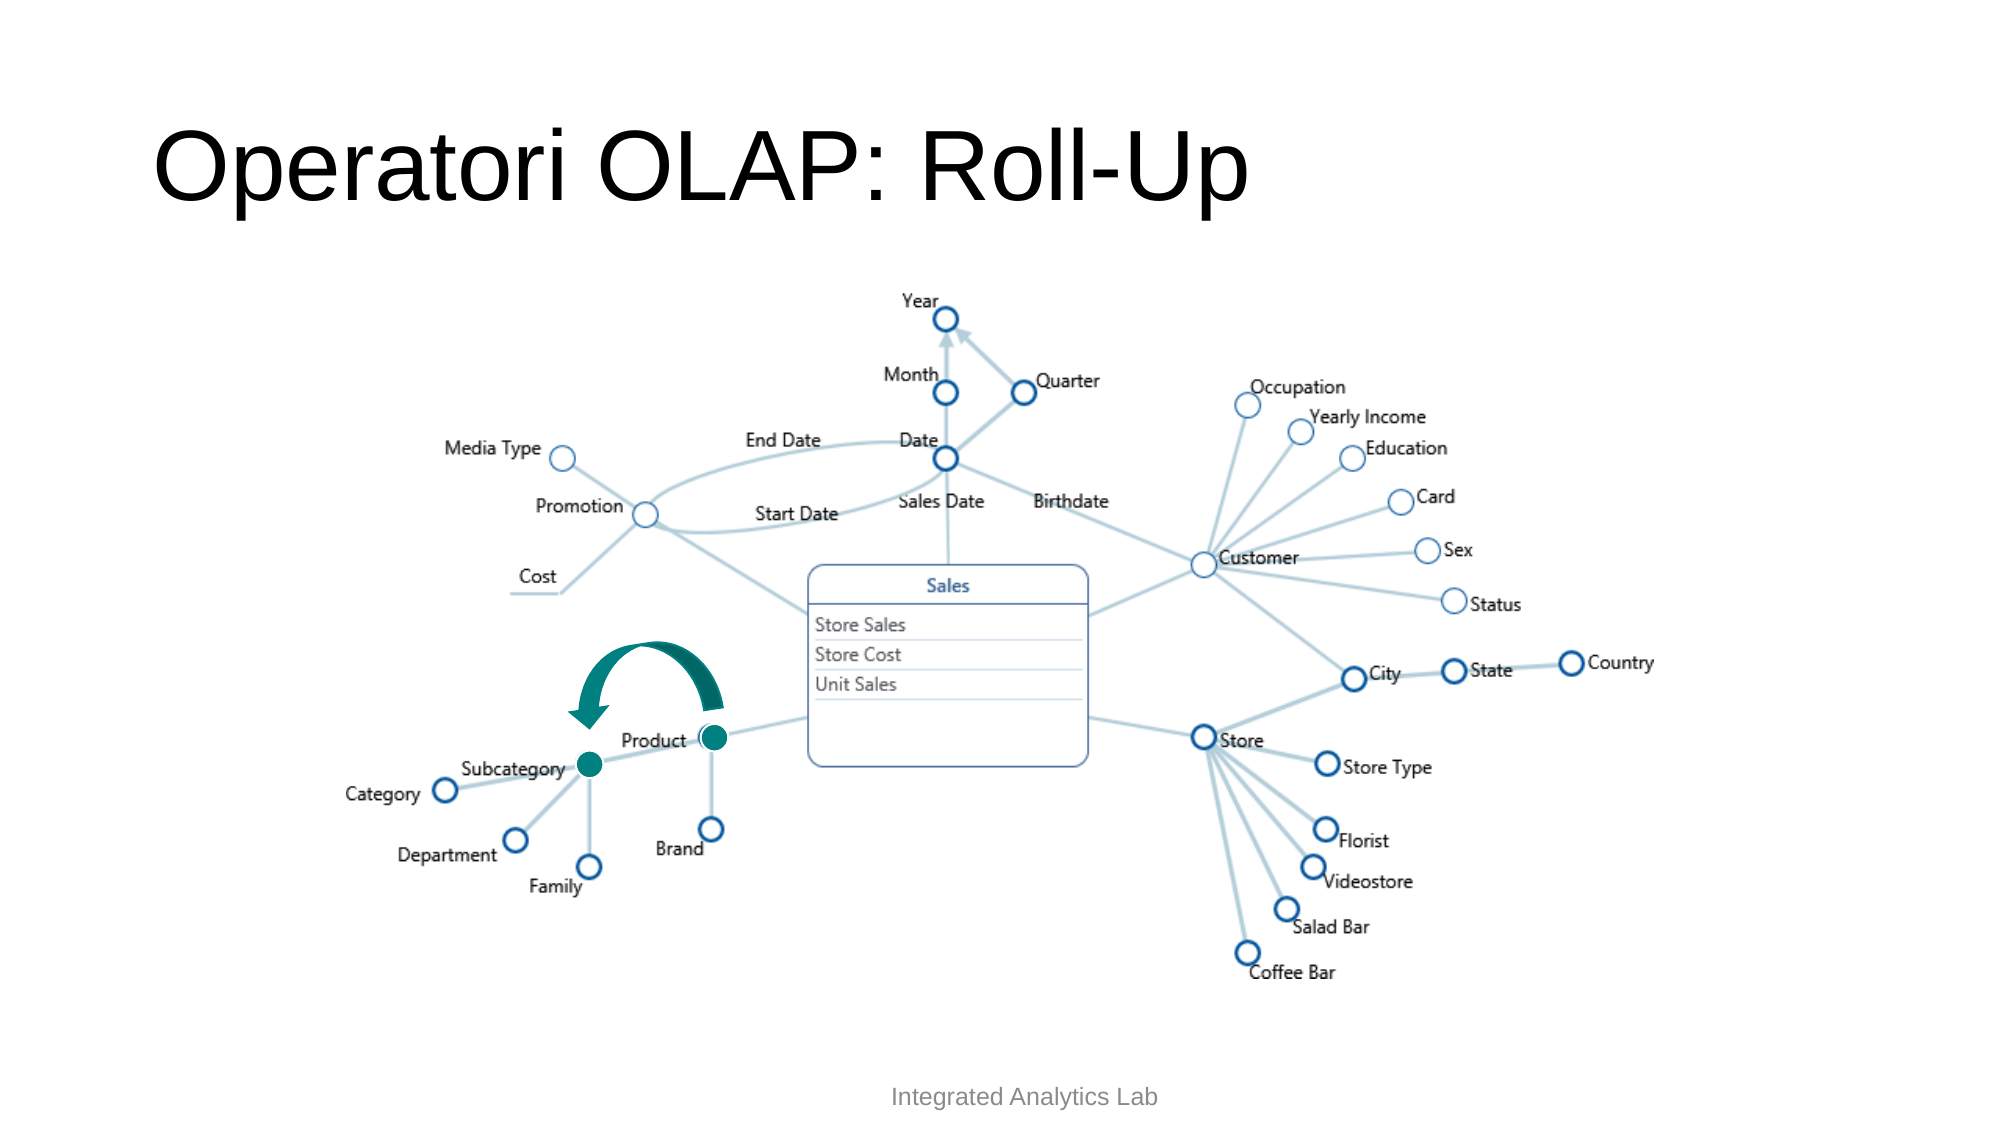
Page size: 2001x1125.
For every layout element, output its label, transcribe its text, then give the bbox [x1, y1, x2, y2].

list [346, 292, 1654, 979]
title Operatori OLAP: Roll-Up [137, 59, 1863, 278]
